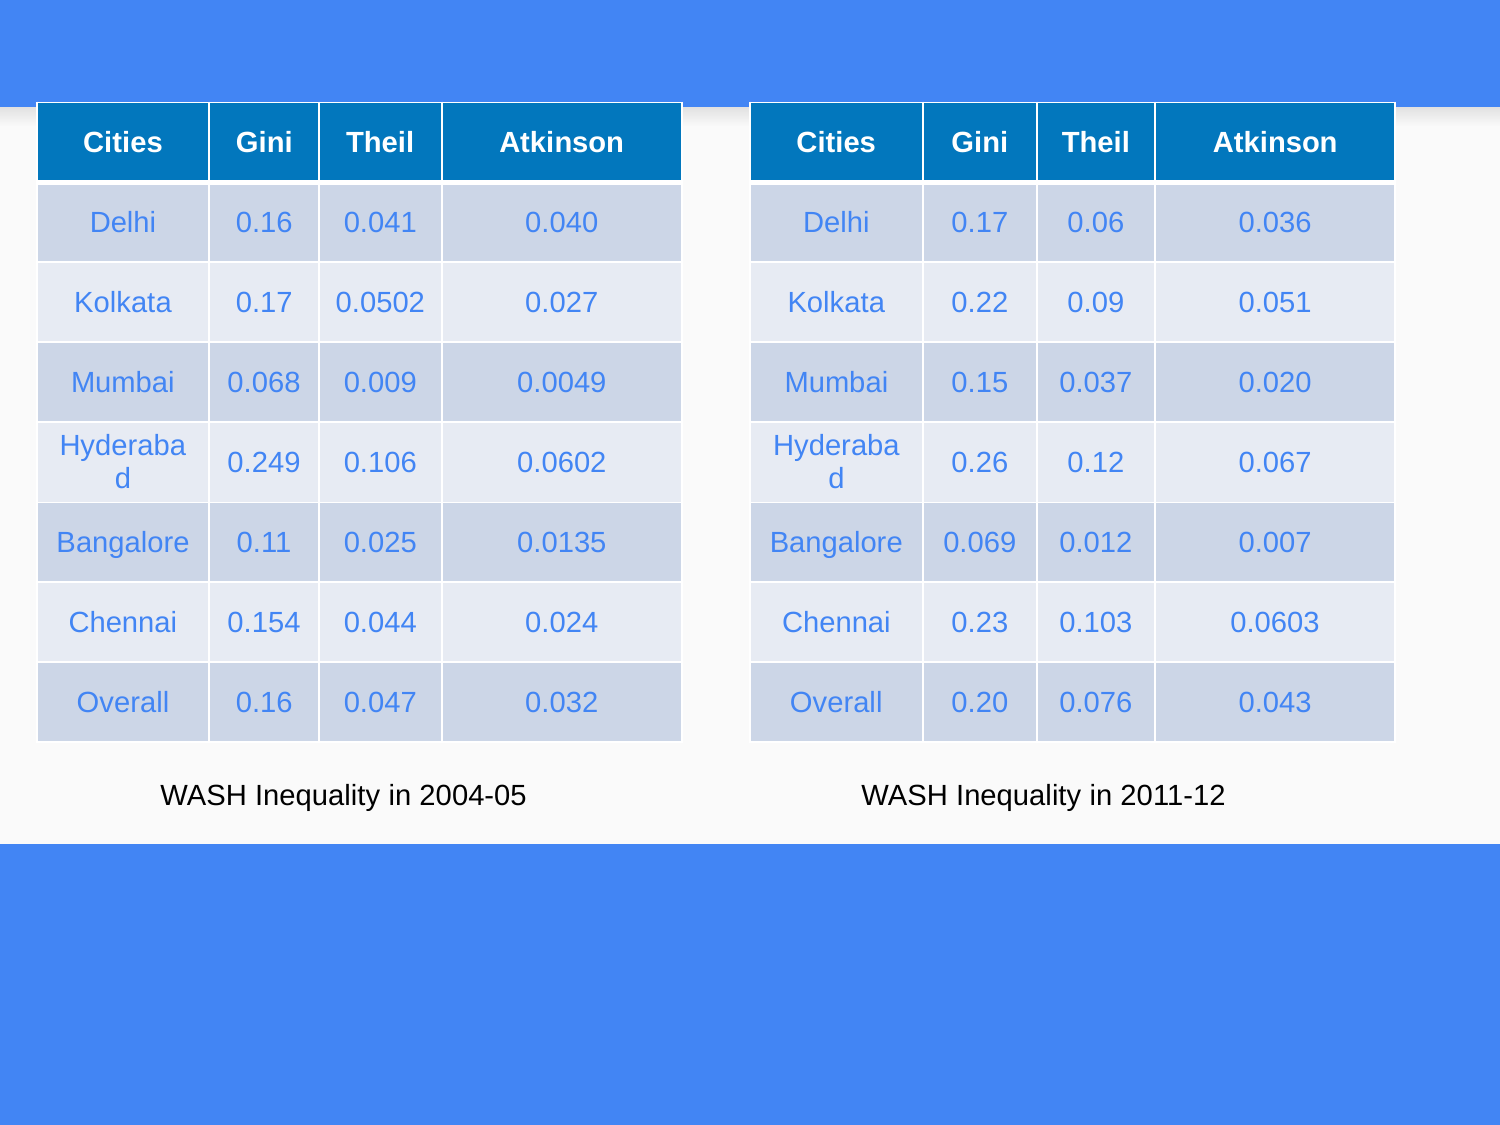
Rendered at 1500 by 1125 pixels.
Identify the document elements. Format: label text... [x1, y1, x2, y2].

table_cell 0.22 [924, 263, 1036, 341]
table_cell Kolkata [751, 263, 922, 341]
table_cell Hyderabad [751, 423, 922, 502]
table_cell 0.027 [443, 263, 681, 341]
table_cell 0.16 [210, 185, 318, 261]
table_cell 0.17 [924, 185, 1036, 261]
table_cell 0.23 [924, 583, 1036, 661]
table_cell 0.16 [210, 663, 318, 741]
table_cell Chennai [751, 583, 922, 661]
table_header Theil [320, 103, 441, 180]
table_cell Mumbai [38, 343, 208, 421]
table_cell 0.036 [1156, 185, 1394, 261]
table_cell 0.007 [1156, 503, 1394, 581]
table_cell 0.0502 [320, 263, 441, 341]
table_cell 0.0049 [443, 343, 681, 421]
table_cell 0.025 [320, 503, 441, 581]
table_cell Mumbai [751, 343, 922, 421]
table_cell 0.06 [1038, 185, 1154, 261]
table_cell 0.249 [210, 423, 318, 502]
table_cell 0.103 [1038, 583, 1154, 661]
table_cell 0.15 [924, 343, 1036, 421]
table_cell 0.043 [1156, 663, 1394, 741]
table_cell Bangalore [751, 503, 922, 581]
table_header Atkinson [443, 103, 681, 180]
table_cell 0.076 [1038, 663, 1154, 741]
table_cell Bangalore [38, 503, 208, 581]
table_cell 0.0603 [1156, 583, 1394, 661]
table_cell 0.020 [1156, 343, 1394, 421]
table_cell 0.041 [320, 185, 441, 261]
table_header Gini [210, 103, 318, 180]
table_cell 0.0602 [443, 423, 681, 502]
table_cell 0.20 [924, 663, 1036, 741]
table_cell Kolkata [38, 263, 208, 341]
table_cell Hyderabad [38, 423, 208, 502]
table_cell 0.068 [210, 343, 318, 421]
table_cell 0.069 [924, 503, 1036, 581]
table_cell Chennai [38, 583, 208, 661]
table_cell 0.26 [924, 423, 1036, 502]
table_cell 0.047 [320, 663, 441, 741]
table_cell 0.106 [320, 423, 441, 502]
table_header Gini [924, 103, 1036, 180]
table_cell 0.12 [1038, 423, 1154, 502]
table_cell 0.0135 [443, 503, 681, 581]
table_cell Overall [751, 663, 922, 741]
table_cell 0.11 [210, 503, 318, 581]
table_cell 0.032 [443, 663, 681, 741]
table_cell 0.024 [443, 583, 681, 661]
table_cell Delhi [751, 185, 922, 261]
table_cell Overall [38, 663, 208, 741]
table_cell 0.051 [1156, 263, 1394, 341]
text_box WASH Inequality in 2011-12 [846, 769, 1274, 819]
table_header Atkinson [1156, 103, 1394, 180]
table_cell 0.09 [1038, 263, 1154, 341]
table_cell 0.044 [320, 583, 441, 661]
table_cell 0.012 [1038, 503, 1154, 581]
table_cell 0.17 [210, 263, 318, 341]
table_header Theil [1038, 103, 1154, 180]
table_cell 0.154 [210, 583, 318, 661]
table_header Cities [38, 103, 208, 180]
table_cell 0.067 [1156, 423, 1394, 502]
table_header Cities [751, 103, 922, 180]
table_cell 0.009 [320, 343, 441, 421]
table_cell 0.037 [1038, 343, 1154, 421]
table_cell Delhi [38, 185, 208, 261]
table_cell 0.040 [443, 185, 681, 261]
text_box WASH Inequality in 2004-05 [145, 769, 573, 819]
